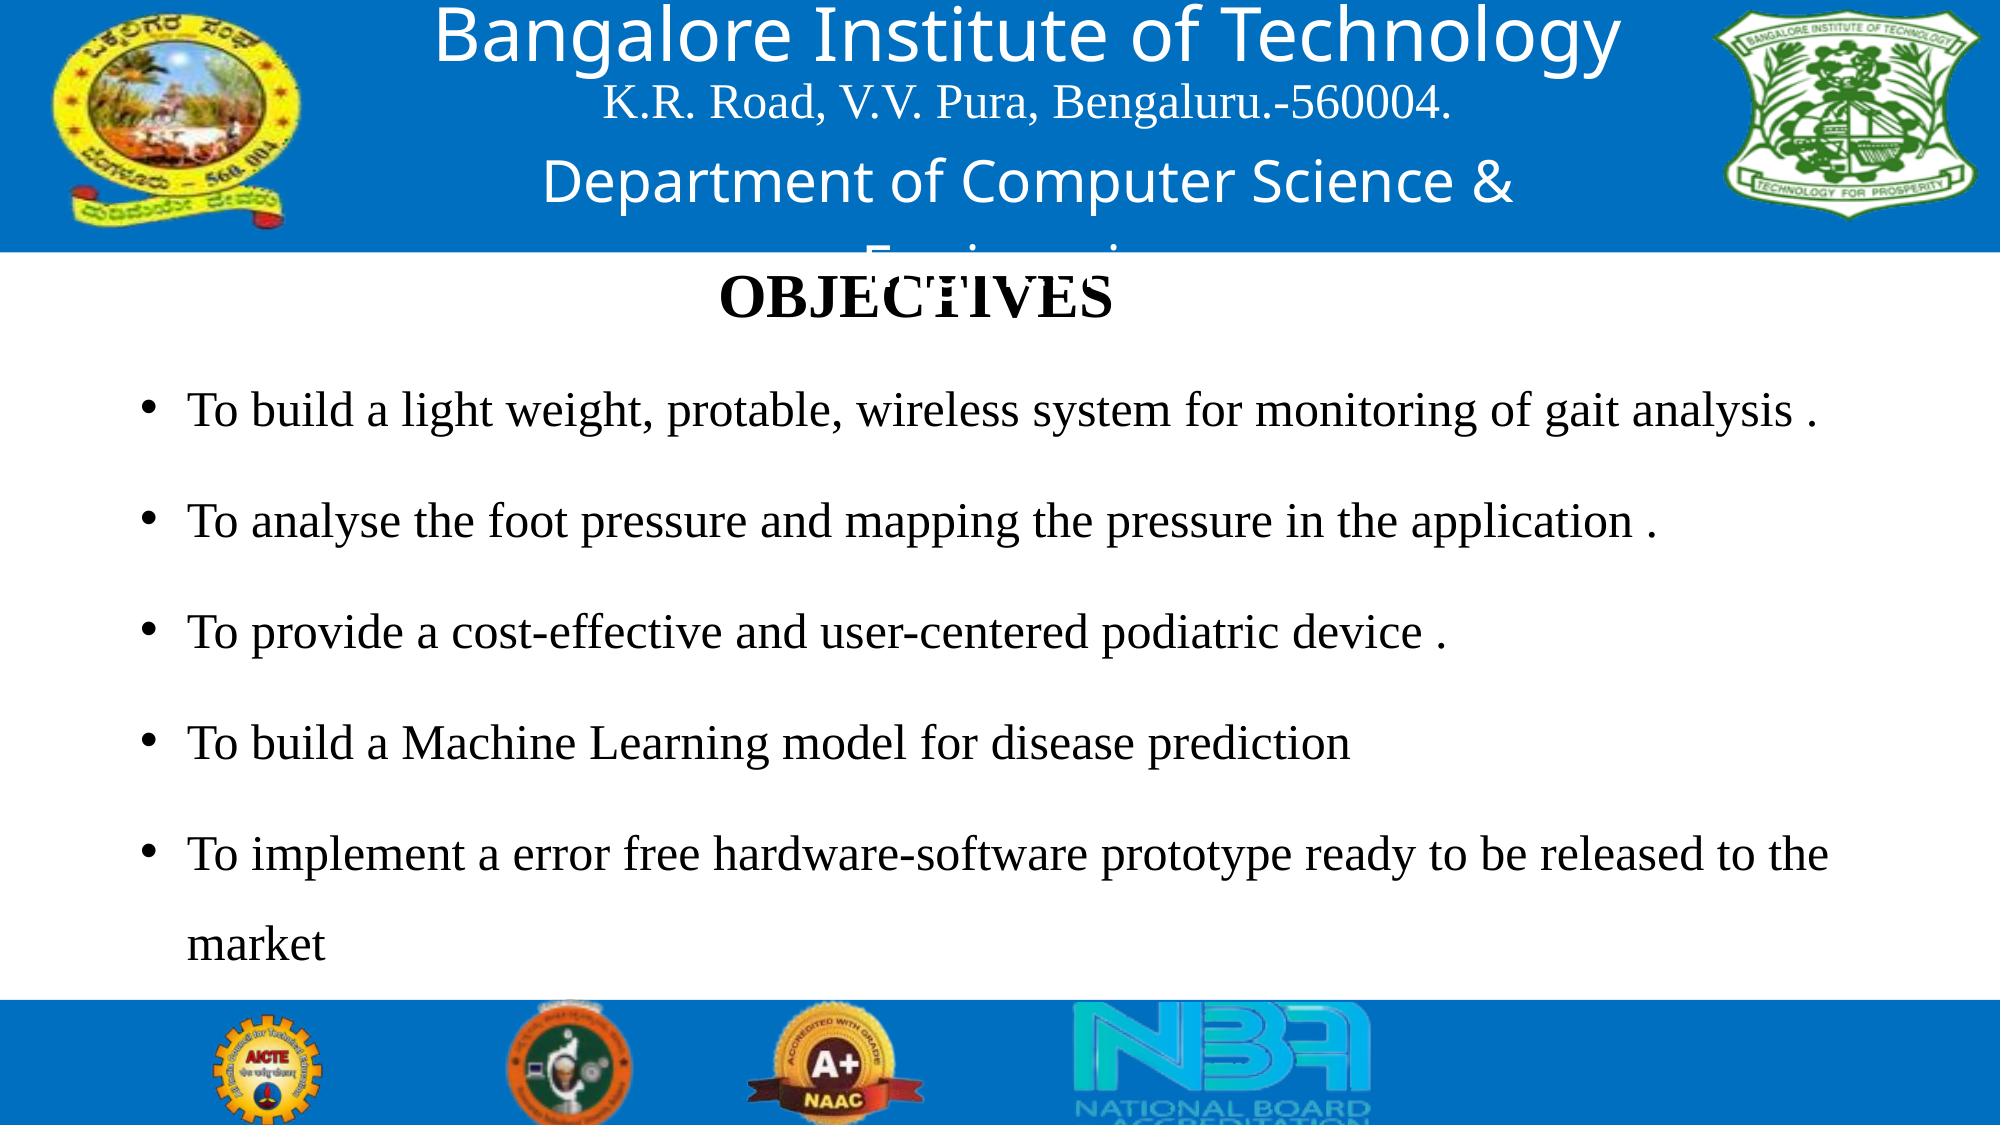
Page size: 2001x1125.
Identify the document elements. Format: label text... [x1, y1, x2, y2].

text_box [0, 0, 2000, 253]
list To build a light weight, protable, wireless system for monitoring of gait analysis . To analyse the foot pressure and mapping the pressure in the application . To provide a cost-effective and user-centered podiatric device . To build a Machine Learning model for disease prediction To implement a error free hardware-software prototype ready to be released to the market [125, 339, 1850, 999]
text_box OBJECTIVES [703, 299, 1130, 338]
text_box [0, 999, 2000, 1125]
text_box Bangalore Institute of Technology K.R. Road, V.V. Pura, Bengaluru.-560004. Department of Computer Science & Engineering [418, 253, 1637, 299]
